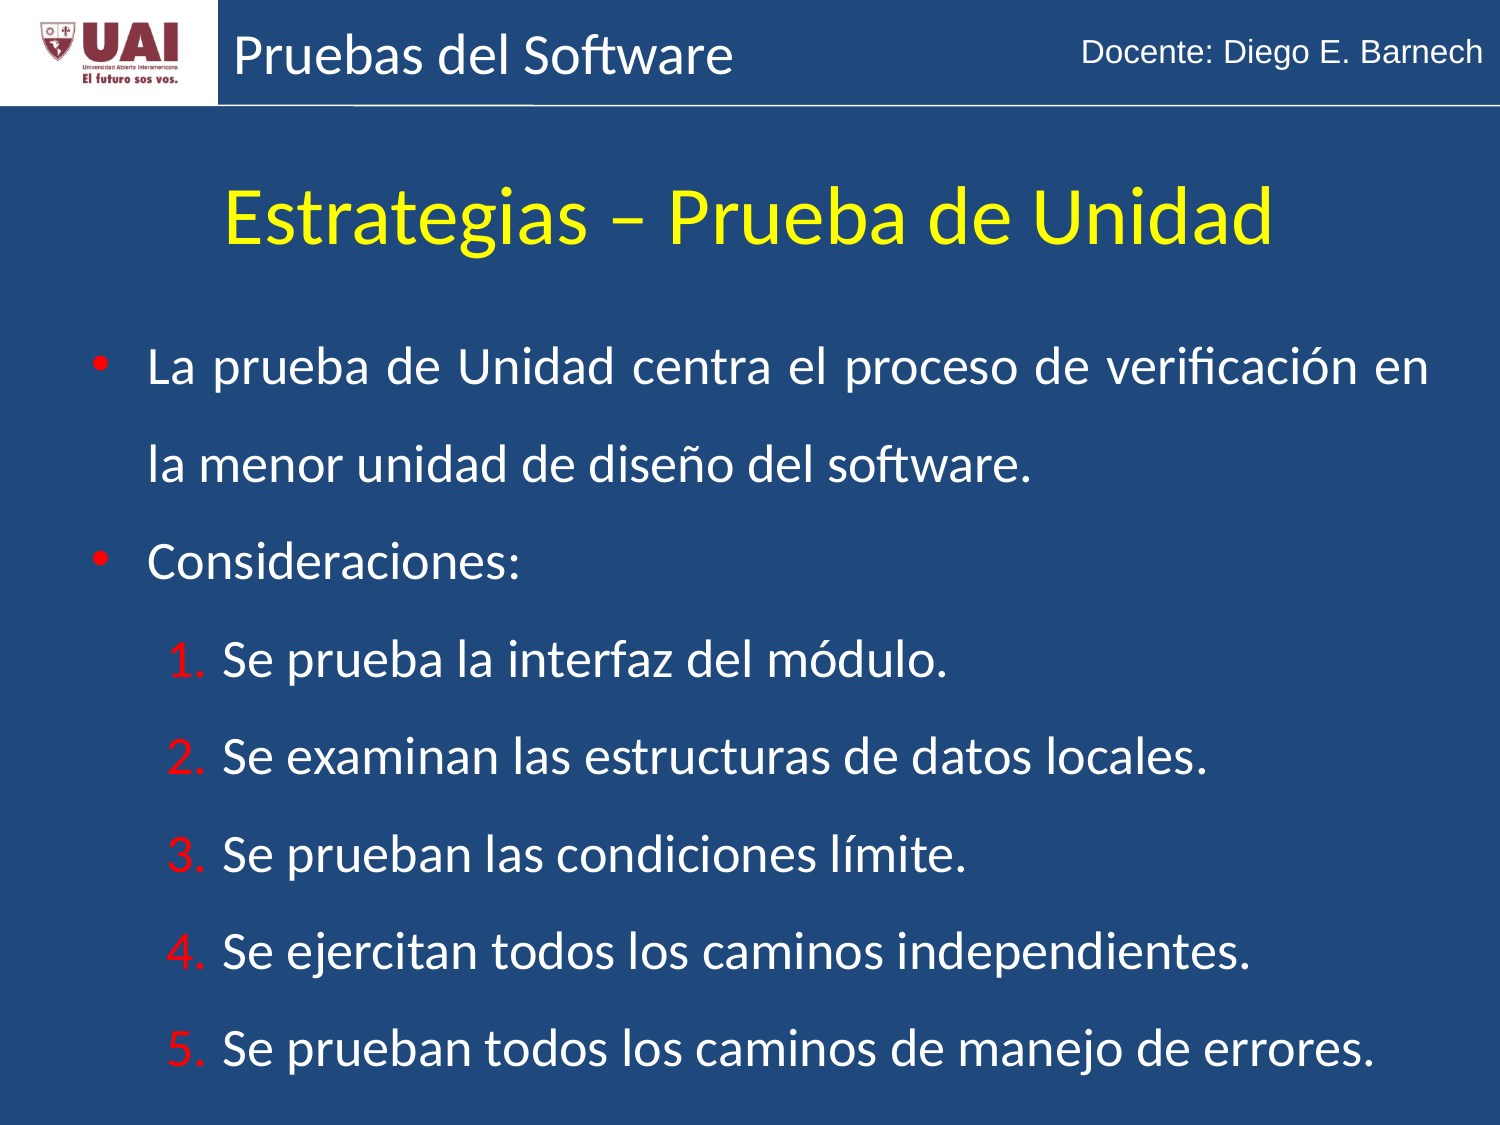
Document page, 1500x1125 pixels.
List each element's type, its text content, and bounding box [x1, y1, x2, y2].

text_box Docente: Diego E. Barnech [1066, 22, 1500, 78]
text_box La prueba de Unidad centra el proceso de verificación en la menor unidad de diseño del software. Consideraciones: Se prueba la interfaz del módulo. Se examinan las estructuras de datos locales. Se prueban las condiciones límite. Se ejercitan todos los caminos independientes. Se prueban todos los caminos de manejo de errores. [76, 290, 1447, 1086]
picture [0, 0, 218, 106]
text_box Estrategias – Prueba de Unidad [0, 153, 1500, 269]
title Pruebas del Software [221, 0, 1046, 92]
